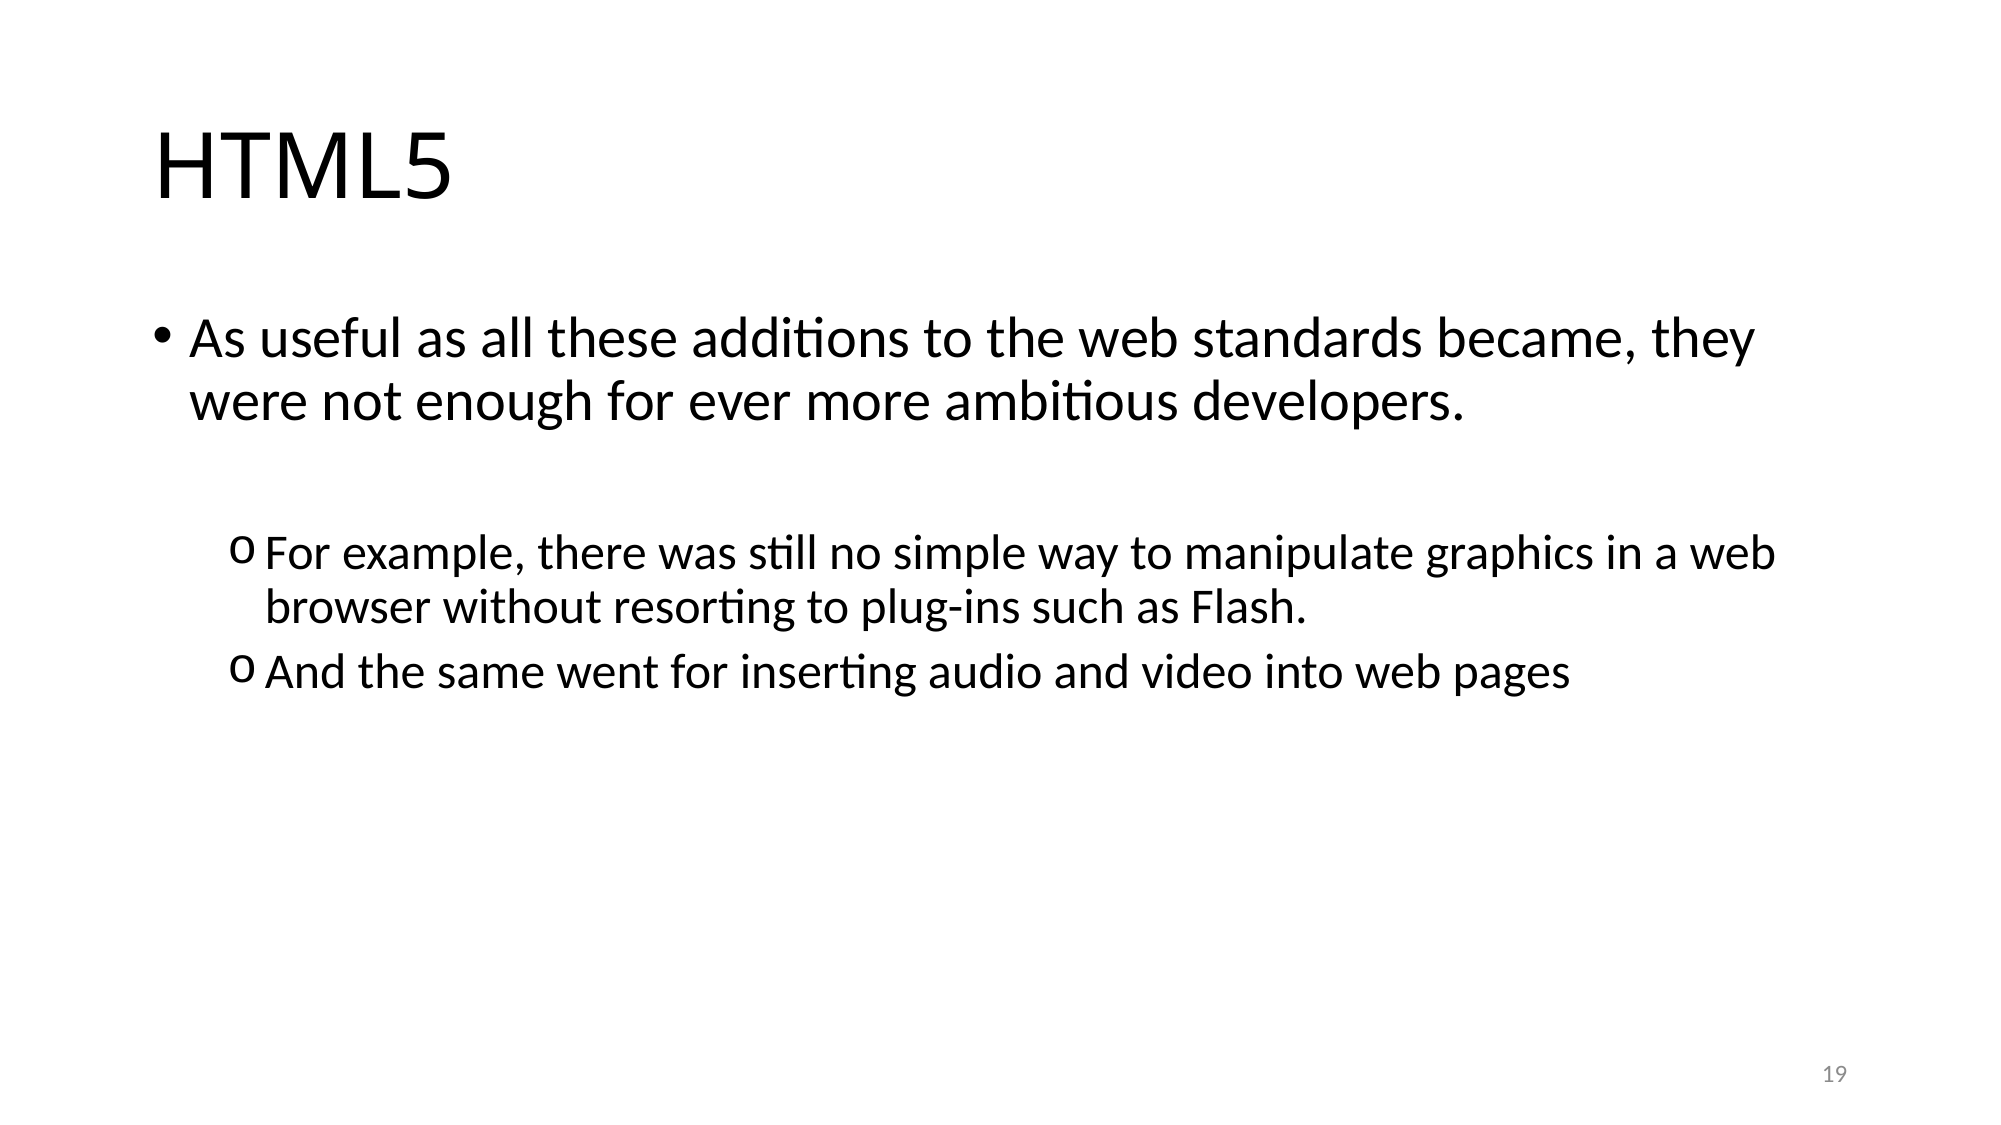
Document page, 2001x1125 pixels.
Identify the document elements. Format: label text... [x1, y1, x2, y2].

list As useful as all these additions to the web standards became, they were not enough for ever more ambitious developers. For example, there was still no simple way to manipulate graphics in a web browser without resorting to plug-ins such as Flash. And the same went for inserting audio and video into web pages [137, 299, 1863, 1014]
title HTML5 [137, 59, 1863, 278]
slide_number 19 [1412, 1042, 1863, 1103]
